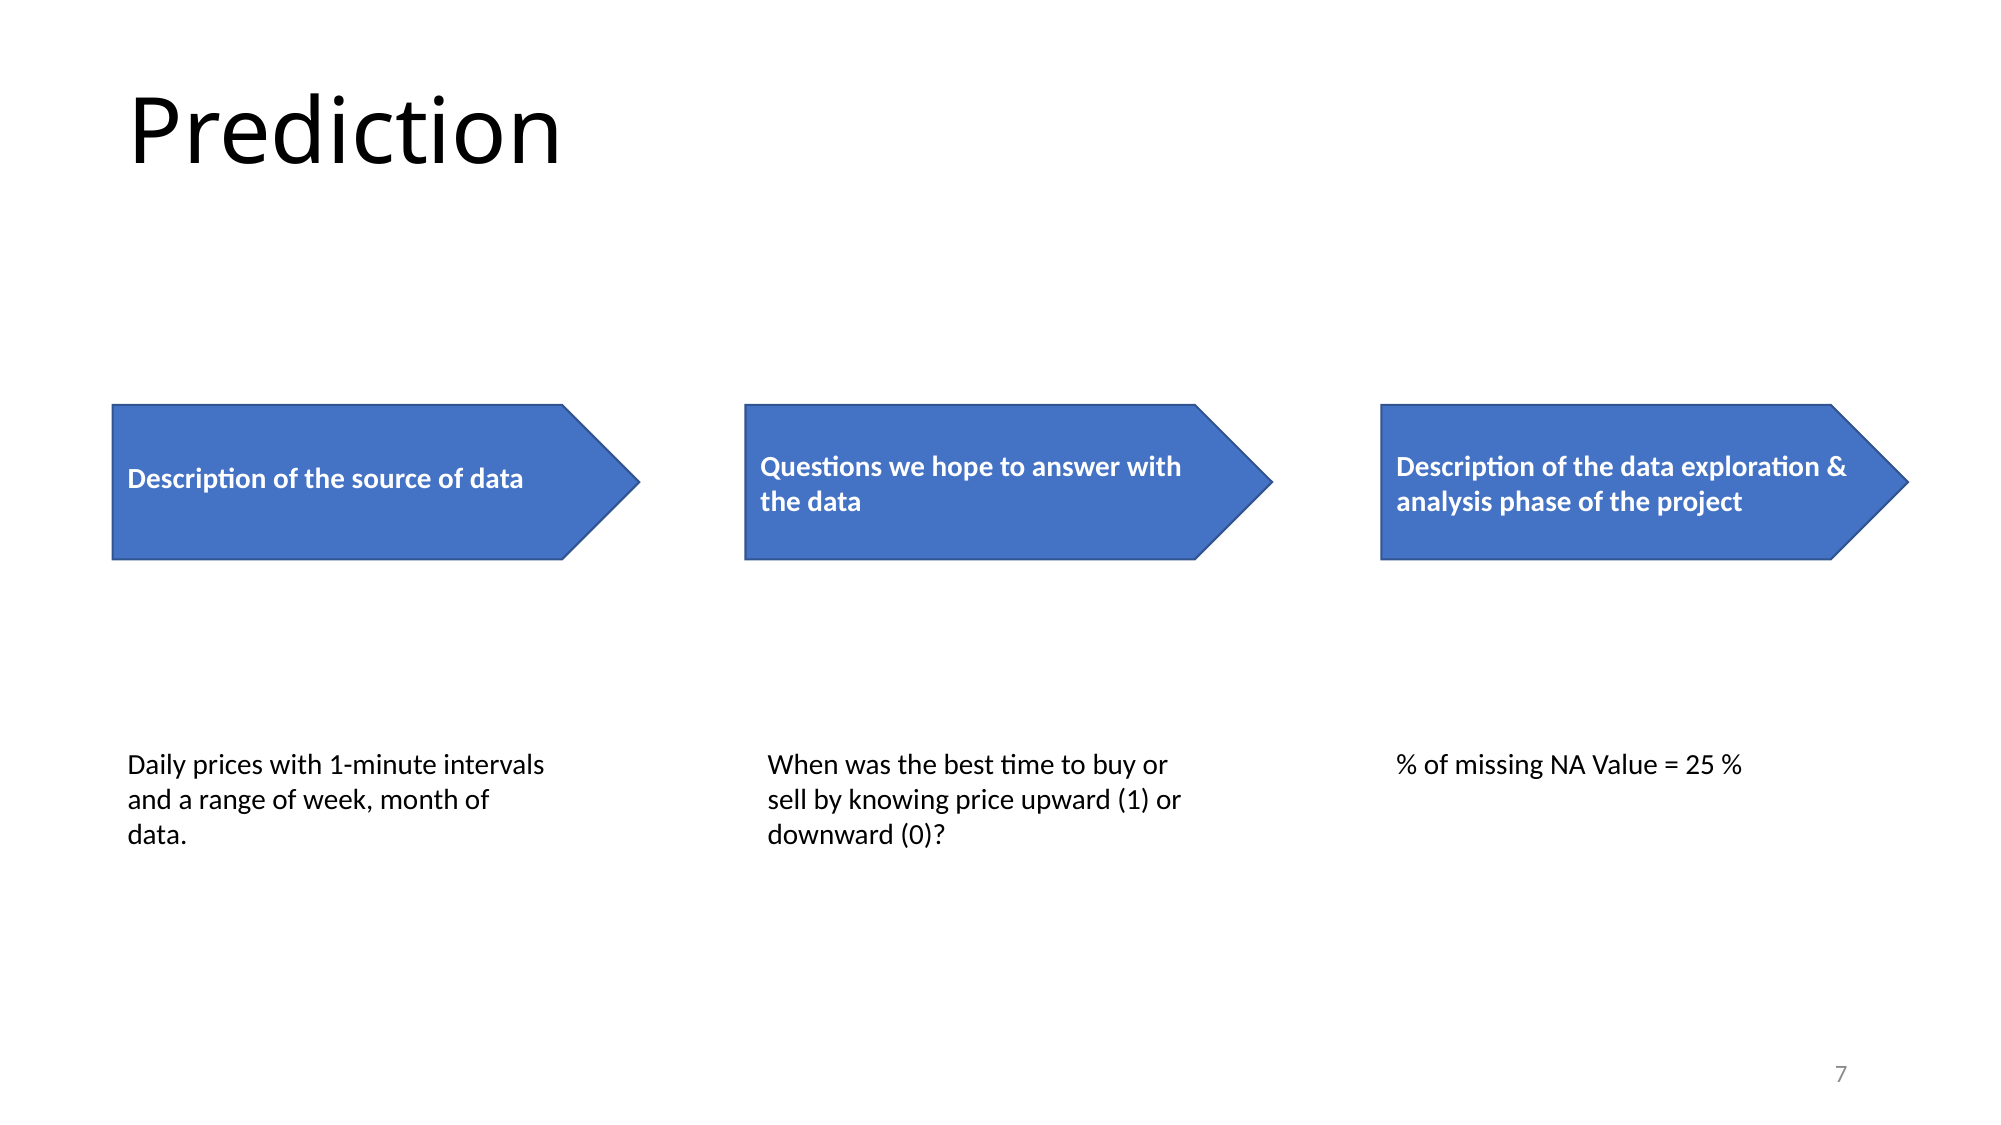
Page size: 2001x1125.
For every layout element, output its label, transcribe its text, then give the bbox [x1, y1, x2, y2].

slide_number 7 [1412, 1042, 1863, 1103]
text_box Prediction [112, 64, 1908, 190]
text_box Daily prices with 1-minute intervals and a range of week, month of data. [112, 737, 571, 858]
text_box Description of the data exploration & analysis phase of the project [1380, 403, 1910, 561]
text_box Description of the source of data [111, 403, 641, 561]
text_box When was the best time to buy or sell by knowing price upward (1) or downward (0)? [752, 737, 1223, 858]
text_box Questions we hope to answer with the data [744, 403, 1274, 561]
text_box % of missing NA Value = 25 % [1381, 737, 1867, 788]
